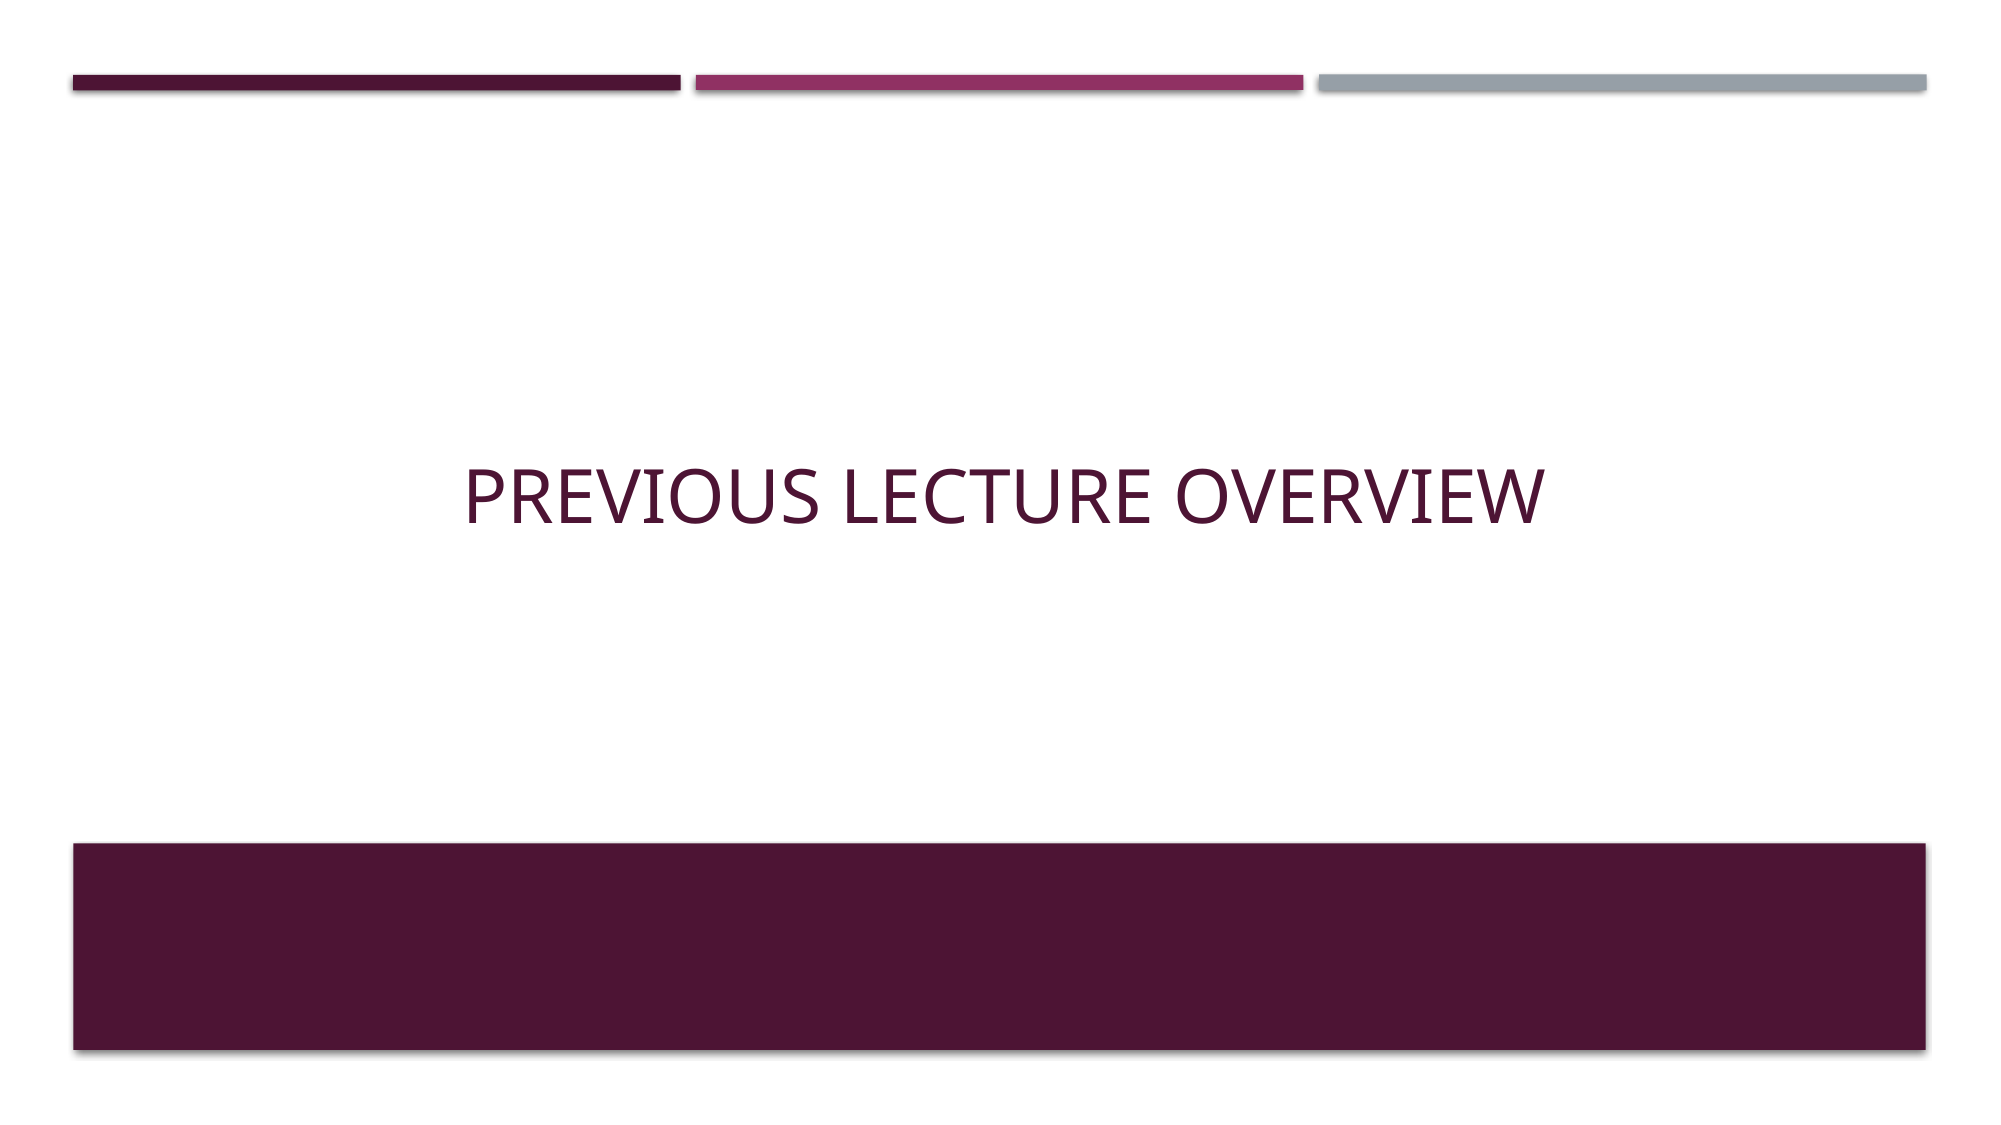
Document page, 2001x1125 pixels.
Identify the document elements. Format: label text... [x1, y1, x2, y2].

title Previous Lecture Overview [100, 300, 1910, 547]
